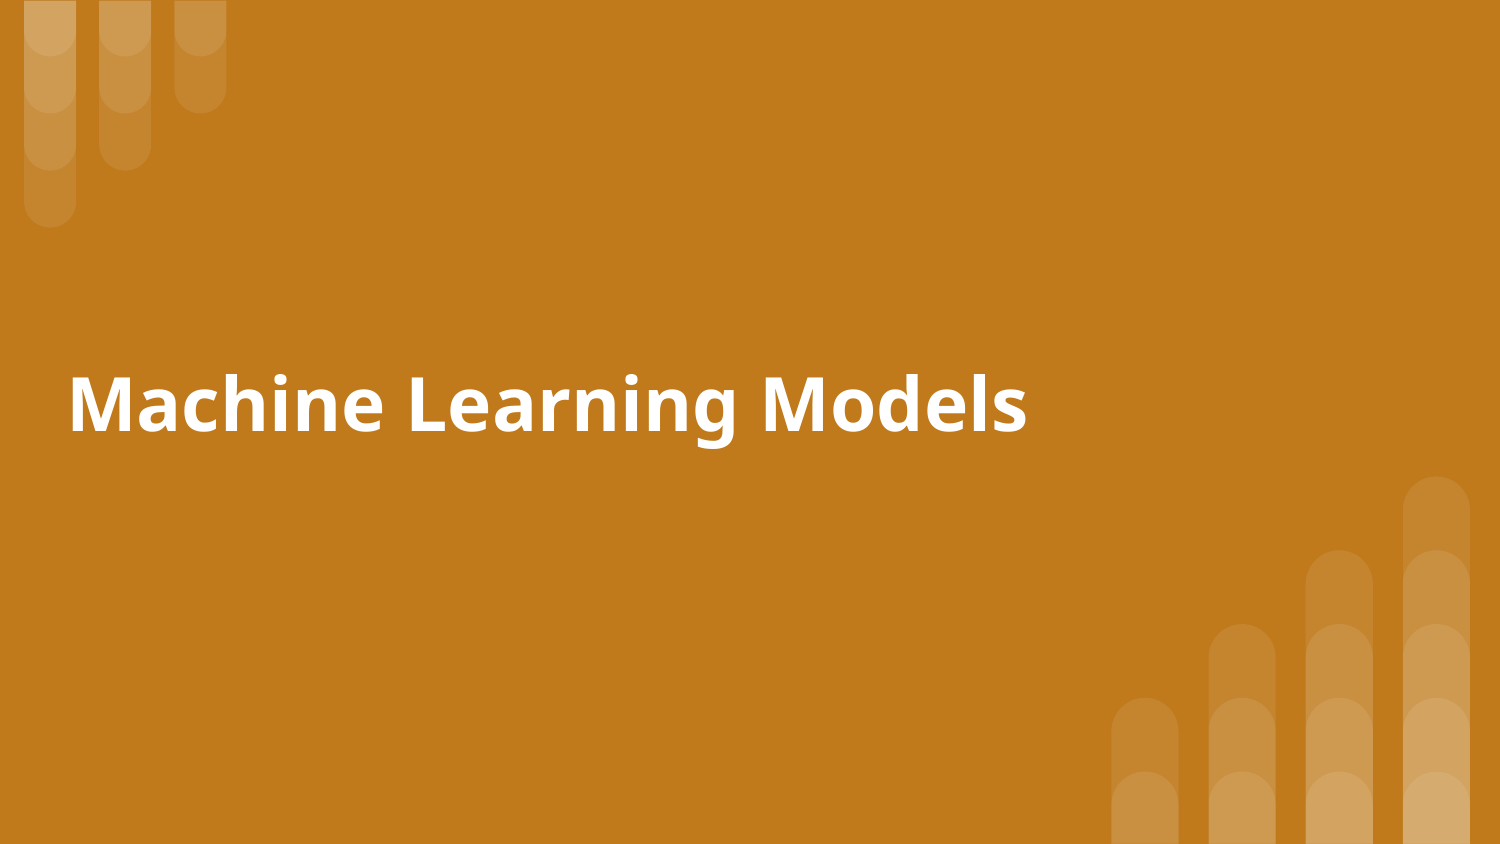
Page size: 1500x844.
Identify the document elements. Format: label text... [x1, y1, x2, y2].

title Machine Learning Models [51, 311, 1449, 491]
